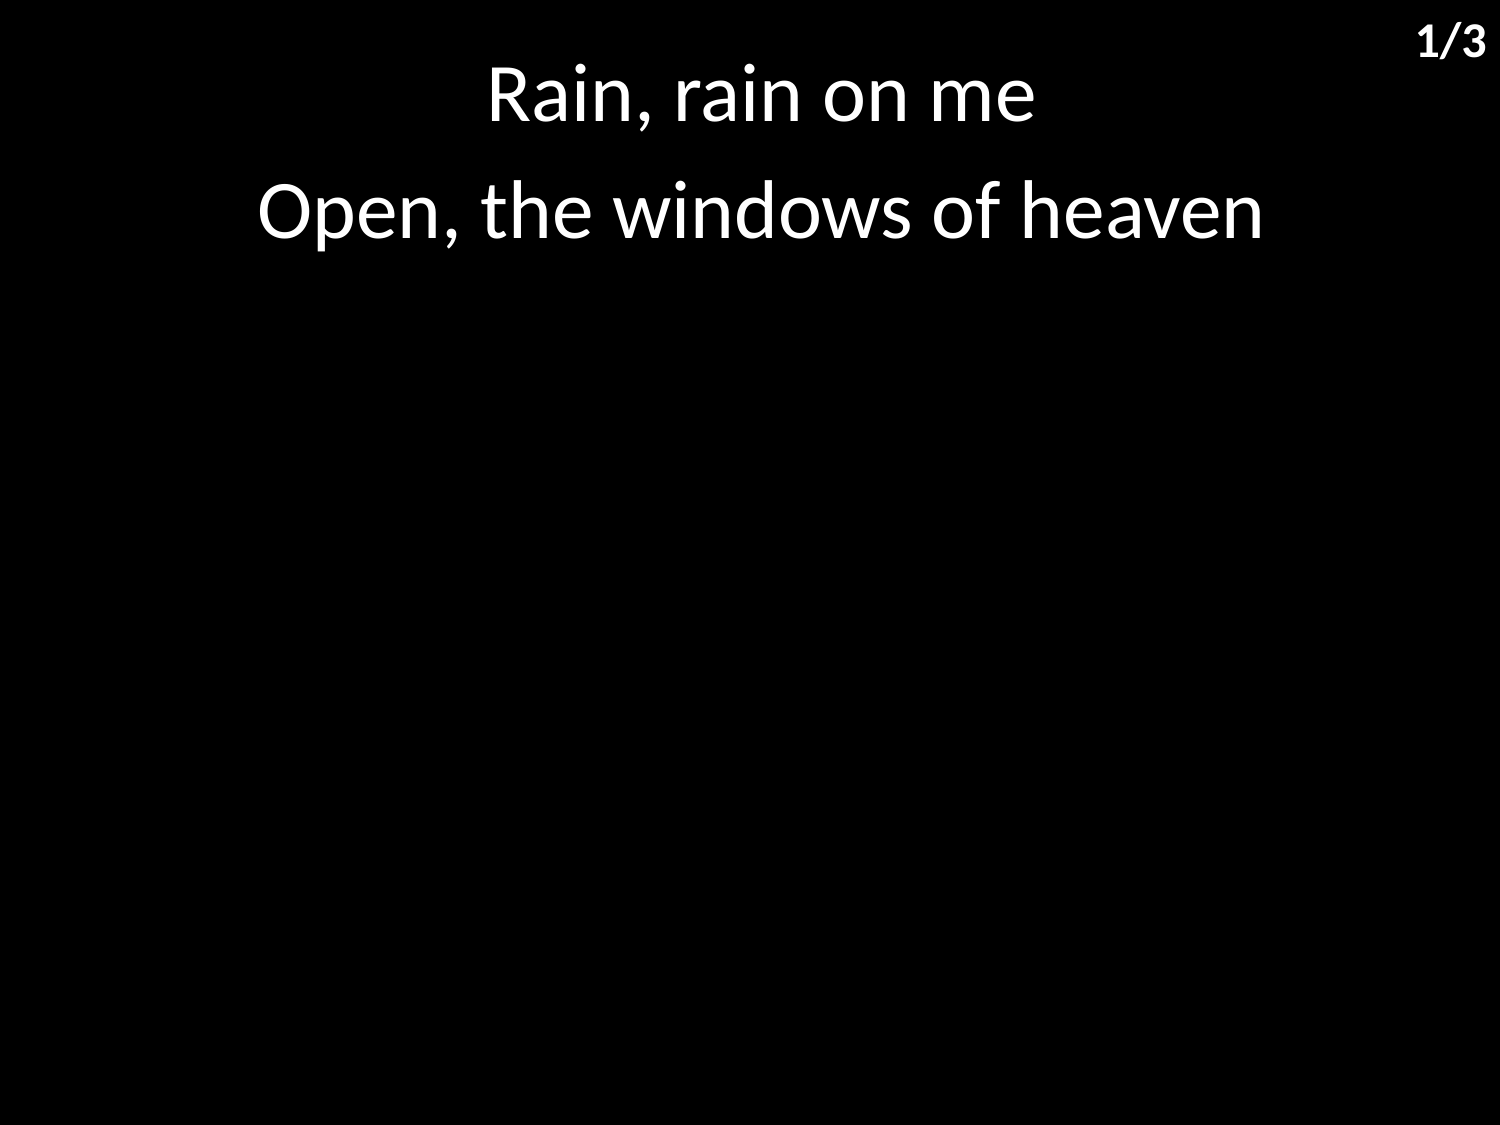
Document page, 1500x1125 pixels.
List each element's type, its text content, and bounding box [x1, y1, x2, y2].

subtitle Rain, rain on me Open, the windows of heaven [53, 30, 1471, 1094]
text_box 1/3 [1399, 0, 1500, 75]
